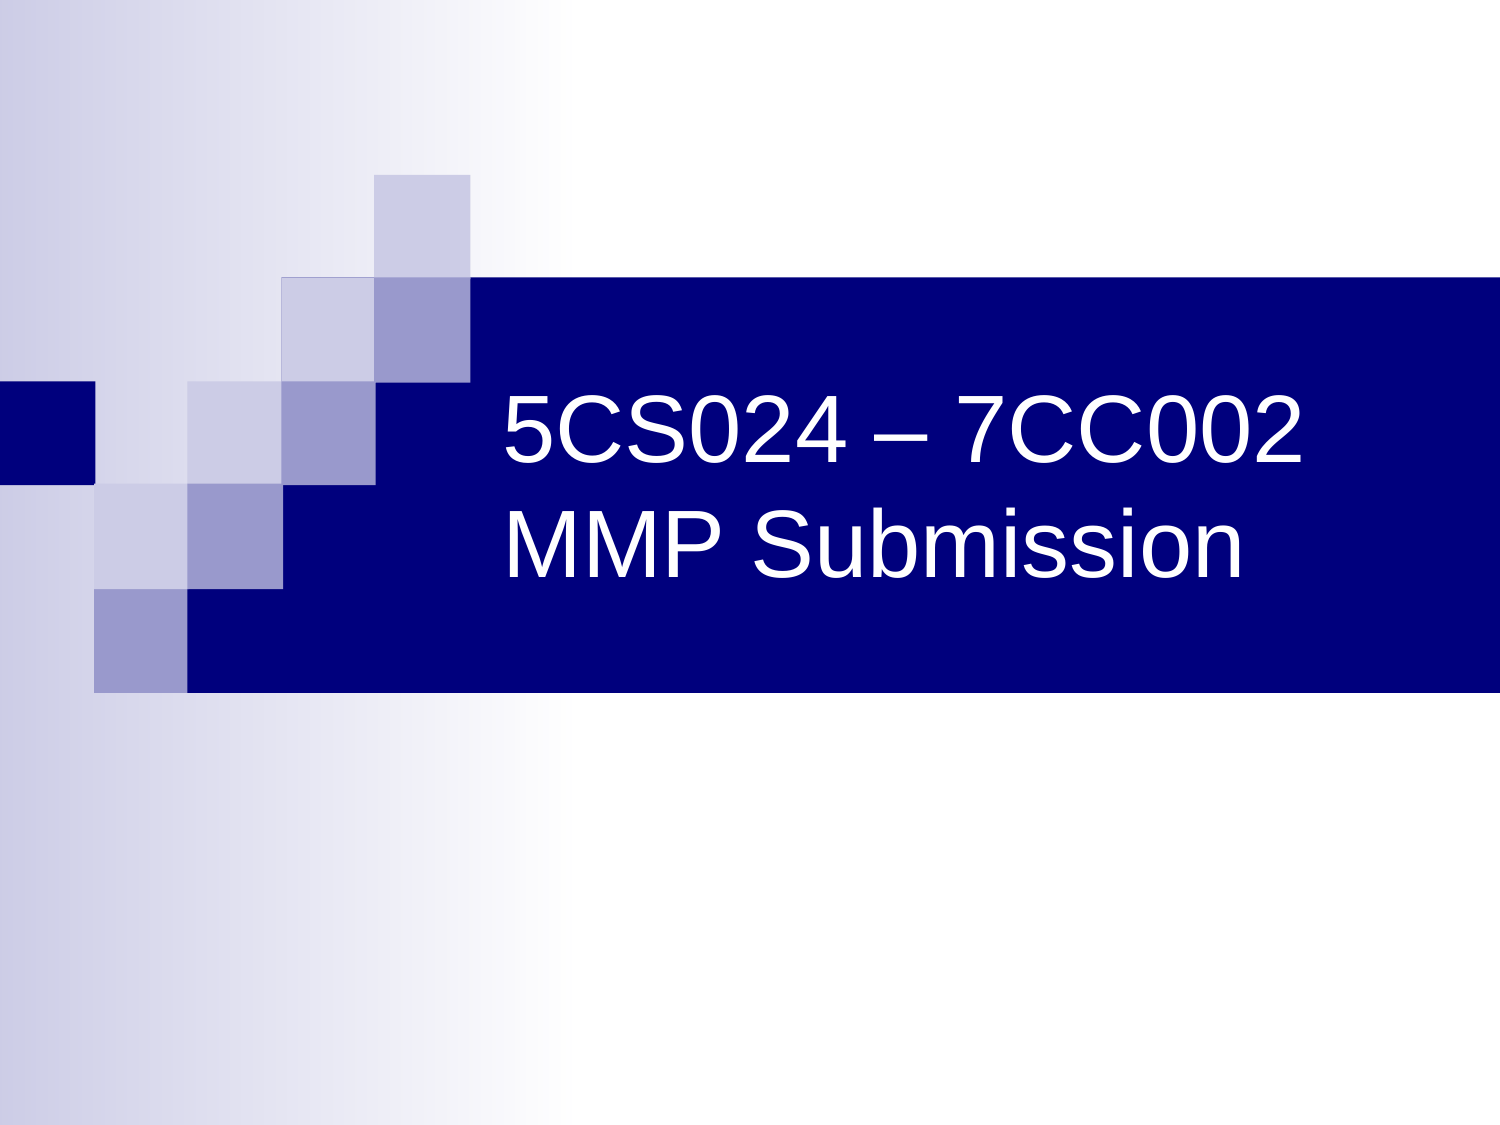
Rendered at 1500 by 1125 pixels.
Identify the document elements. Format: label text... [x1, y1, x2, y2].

title 5CS024 – 7CC002 MMP Submission [487, 299, 1475, 663]
